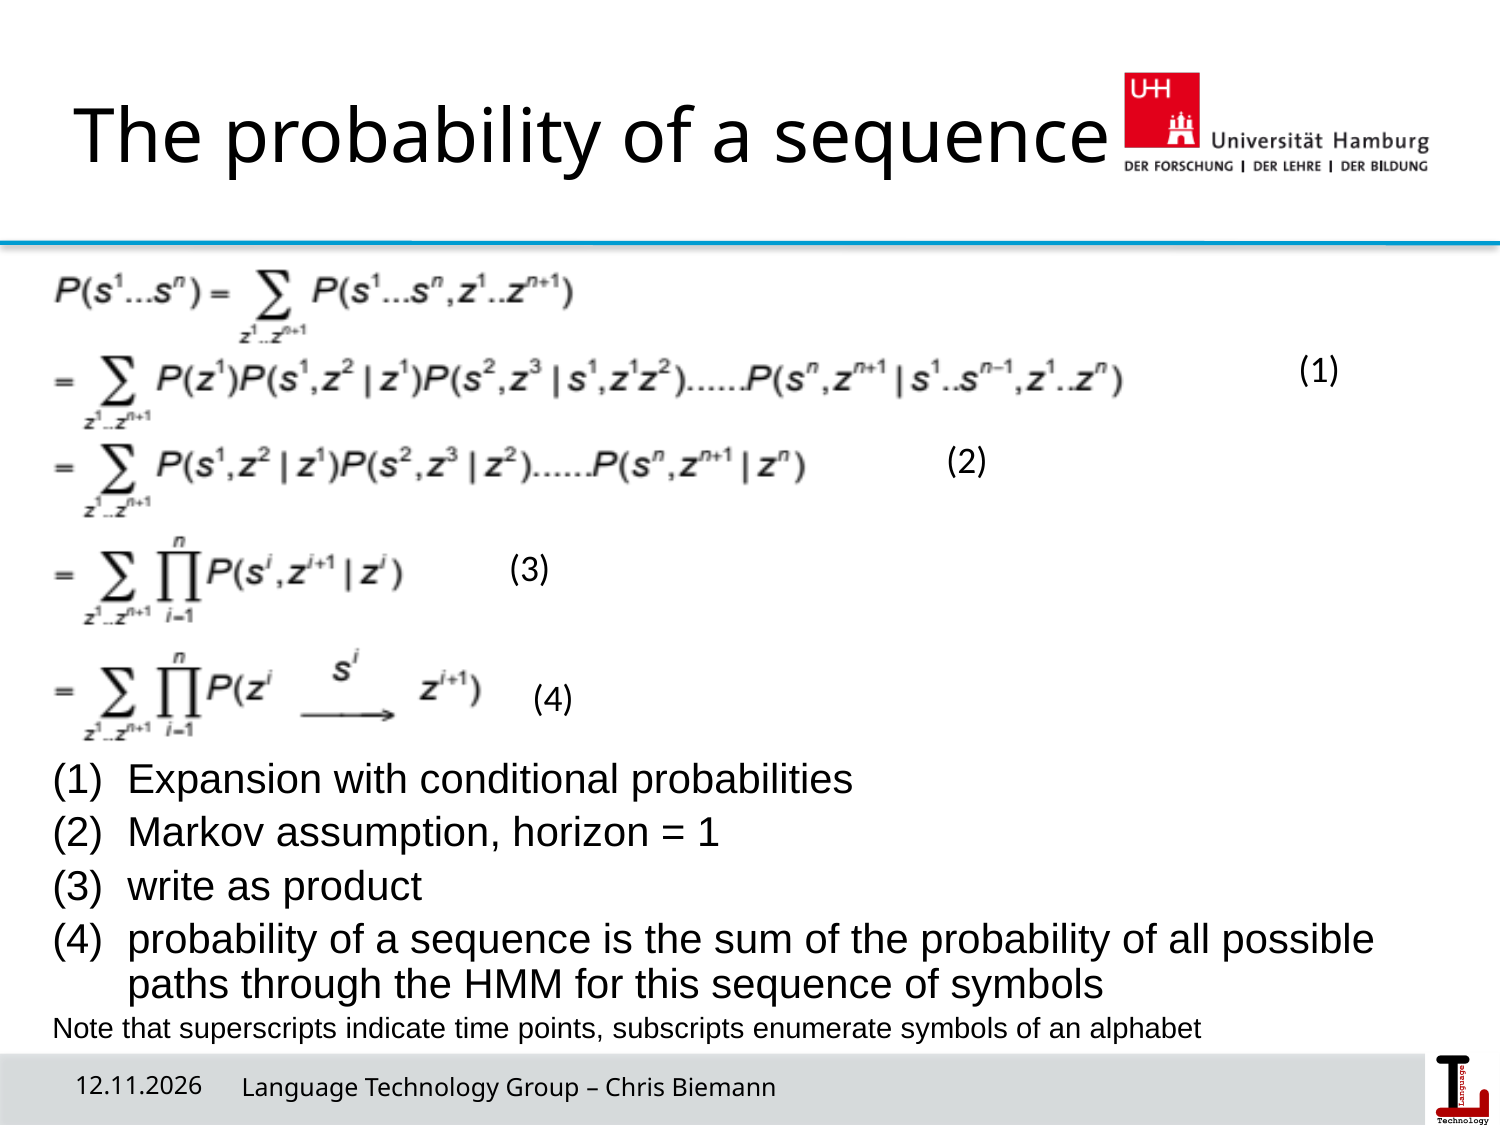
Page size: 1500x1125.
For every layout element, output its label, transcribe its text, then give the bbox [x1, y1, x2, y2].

text_box 08.05.19 [74, 1056, 224, 1117]
text_box (1) [1283, 337, 1355, 398]
title The probability of a sequence [58, 80, 1187, 218]
picture [1425, 1052, 1500, 1125]
text_box Language Technology Group – Chris Biemann [235, 1056, 978, 1117]
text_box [49, 262, 1125, 752]
list Expansion with conditional probabilities Markov assumption, horizon = 1 write as product probability of a sequence is the sum of the probability of all possible paths through the HMM for this sequence of symbols Note that superscripts indicate time points, subscripts enumerate symbols of an alphabet [37, 750, 1455, 1063]
